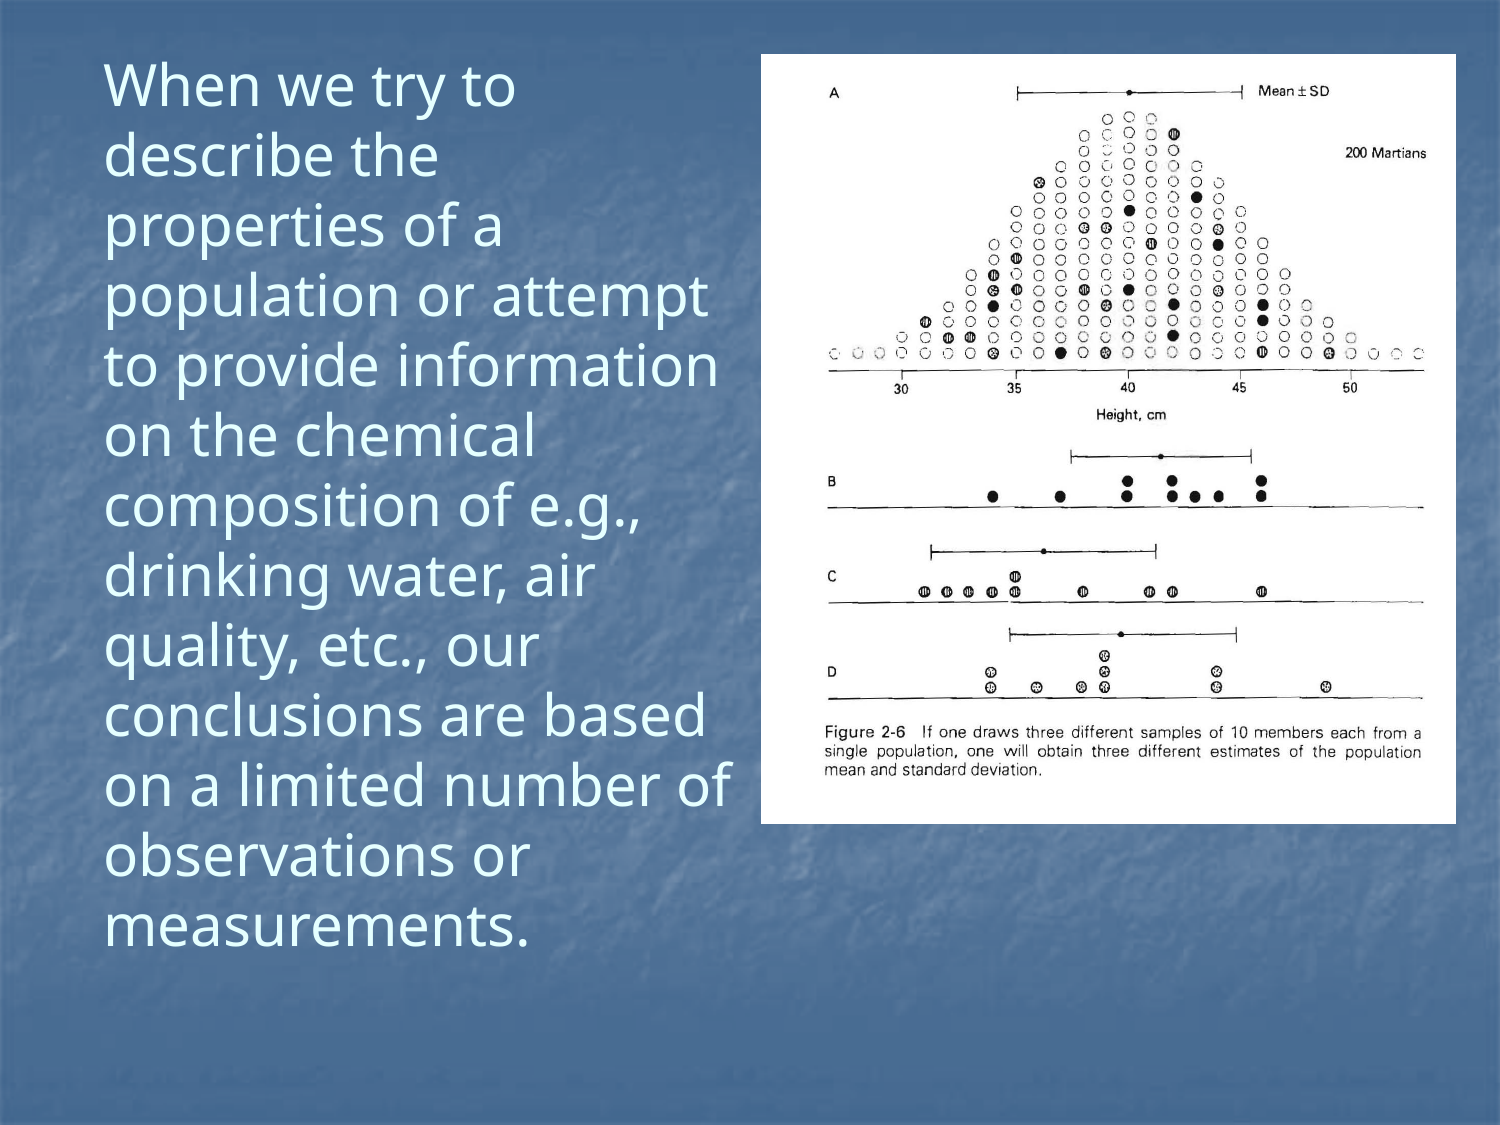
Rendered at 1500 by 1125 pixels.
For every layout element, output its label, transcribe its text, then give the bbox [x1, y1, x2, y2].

title When we try to describe the properties of a population or attempt to provide information on the chemical composition of e.g., drinking water, air quality, etc., our conclusions are based on a limited number of observations or measurements. [88, 42, 752, 965]
picture [761, 54, 1456, 824]
